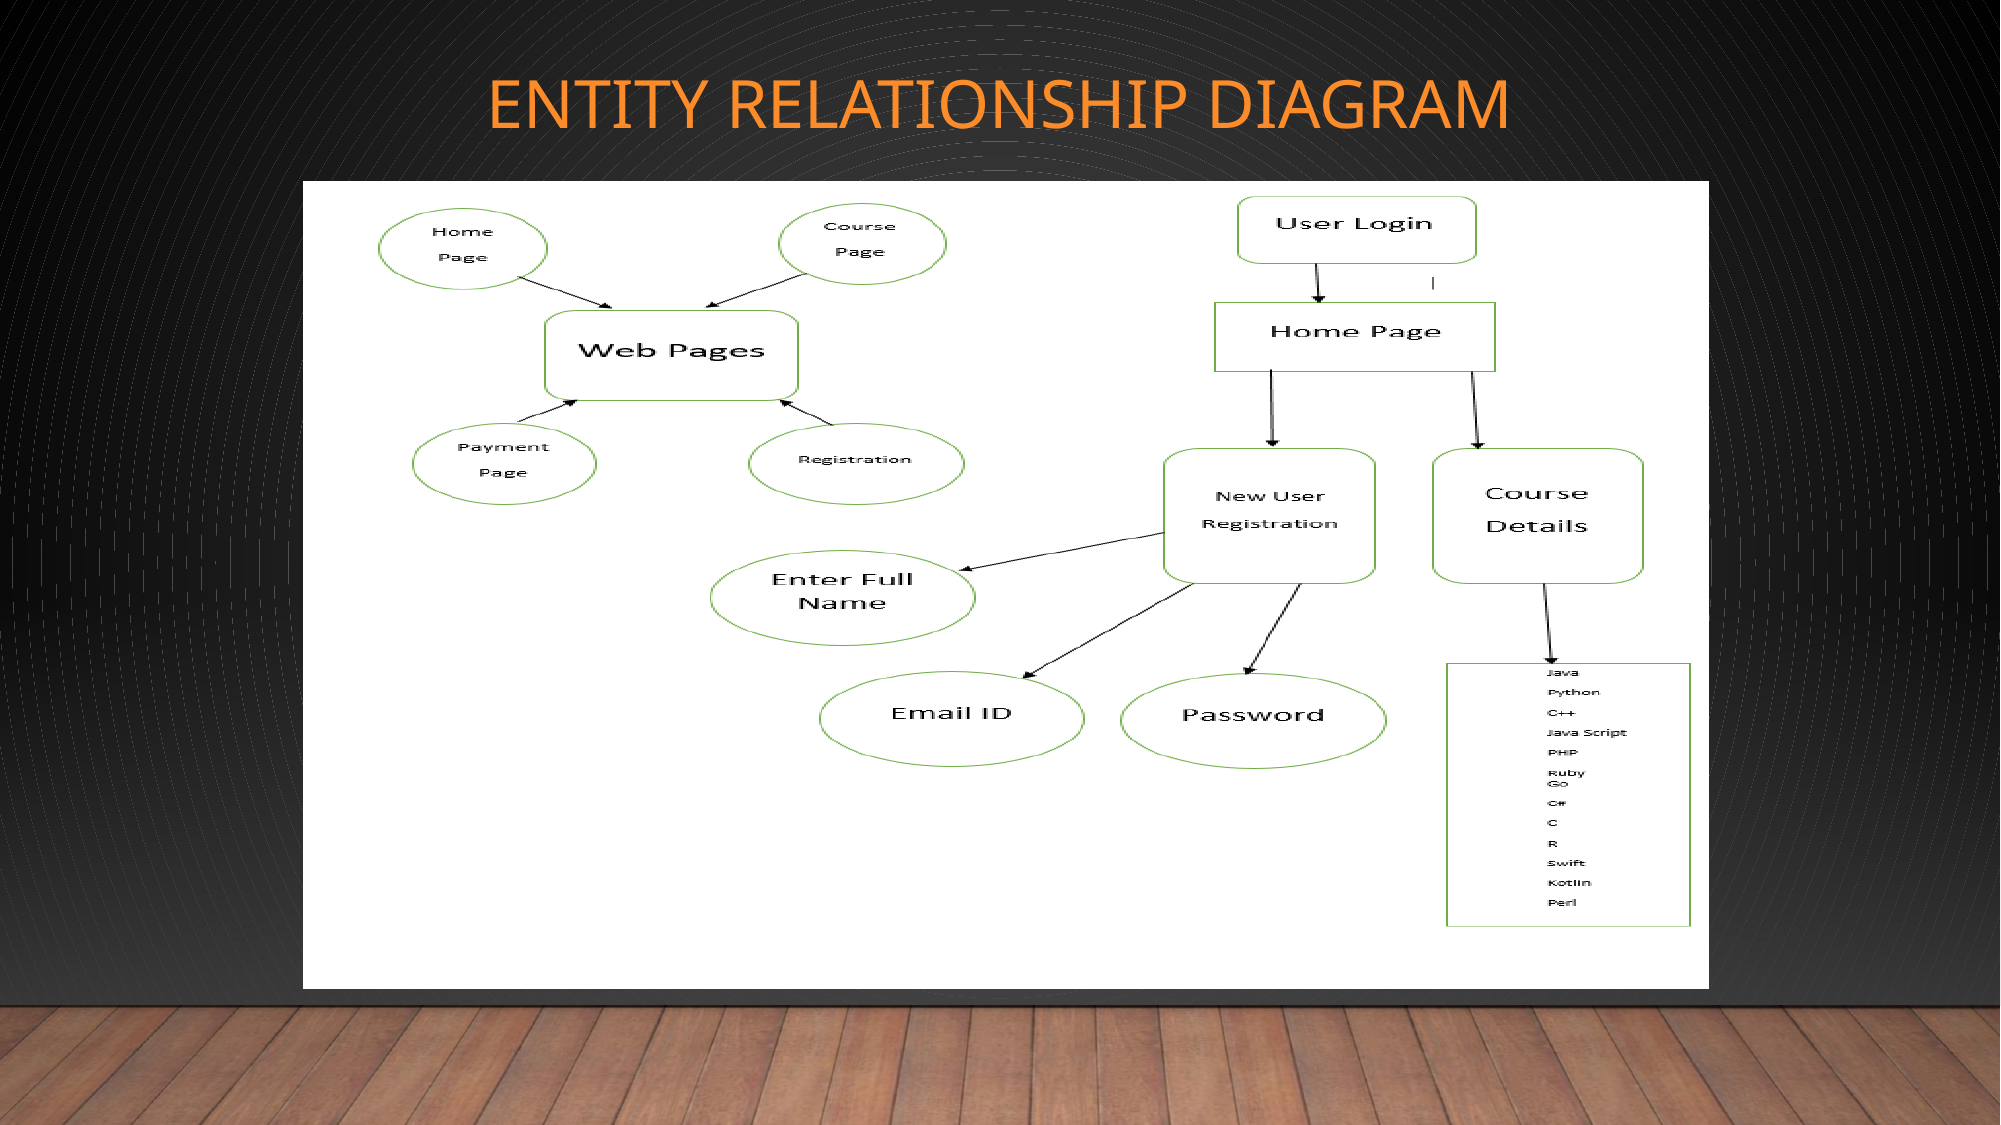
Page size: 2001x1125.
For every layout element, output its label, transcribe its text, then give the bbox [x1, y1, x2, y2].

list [302, 181, 1710, 990]
title ENTITY RELATIONSHIP DIAGRAM [238, 21, 1763, 194]
picture [0, 1005, 2000, 1125]
